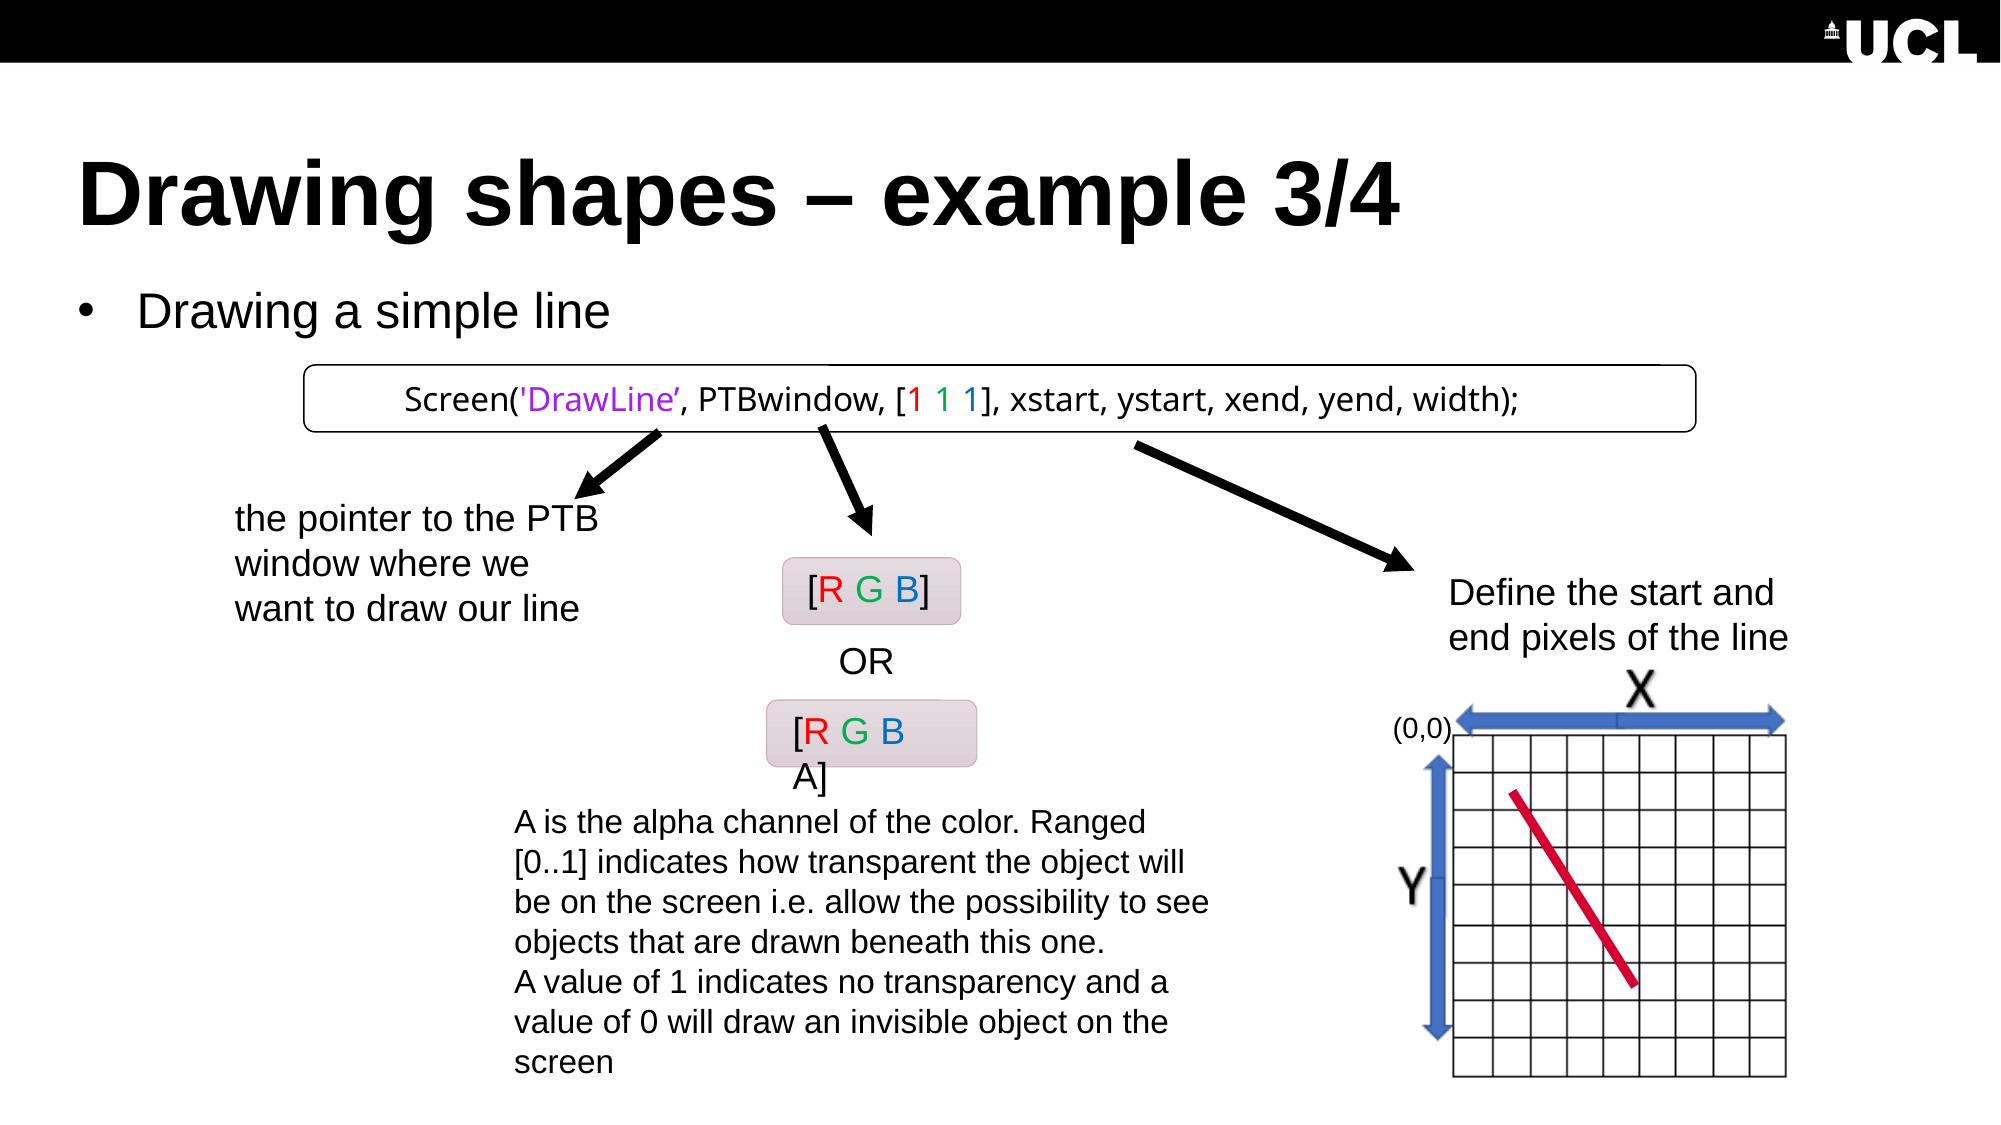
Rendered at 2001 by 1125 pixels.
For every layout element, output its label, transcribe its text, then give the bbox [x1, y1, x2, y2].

title Drawing shapes – example 3/4 [62, 138, 1805, 277]
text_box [303, 364, 1696, 432]
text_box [766, 700, 977, 807]
text_box Define the start and end pixels of the line [1433, 560, 1837, 660]
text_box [782, 557, 961, 625]
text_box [1135, 444, 1415, 571]
text_box OR [815, 629, 928, 690]
list Drawing a simple line [62, 277, 1805, 1007]
text_box the pointer to the PTB window where we want to draw our line [220, 487, 624, 637]
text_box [574, 431, 660, 500]
text_box A is the alpha channel of the color. Ranged [0..1] indicates how transparent the object will be on the screen i.e. allow the possibility to see objects that are drawn beneath this one. A value of 1 indicates no transparency and a value of 0 will draw an invisible object on the screen [499, 792, 1245, 1088]
picture [0, 0, 2001, 1125]
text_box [1377, 660, 1837, 1100]
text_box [821, 425, 872, 537]
